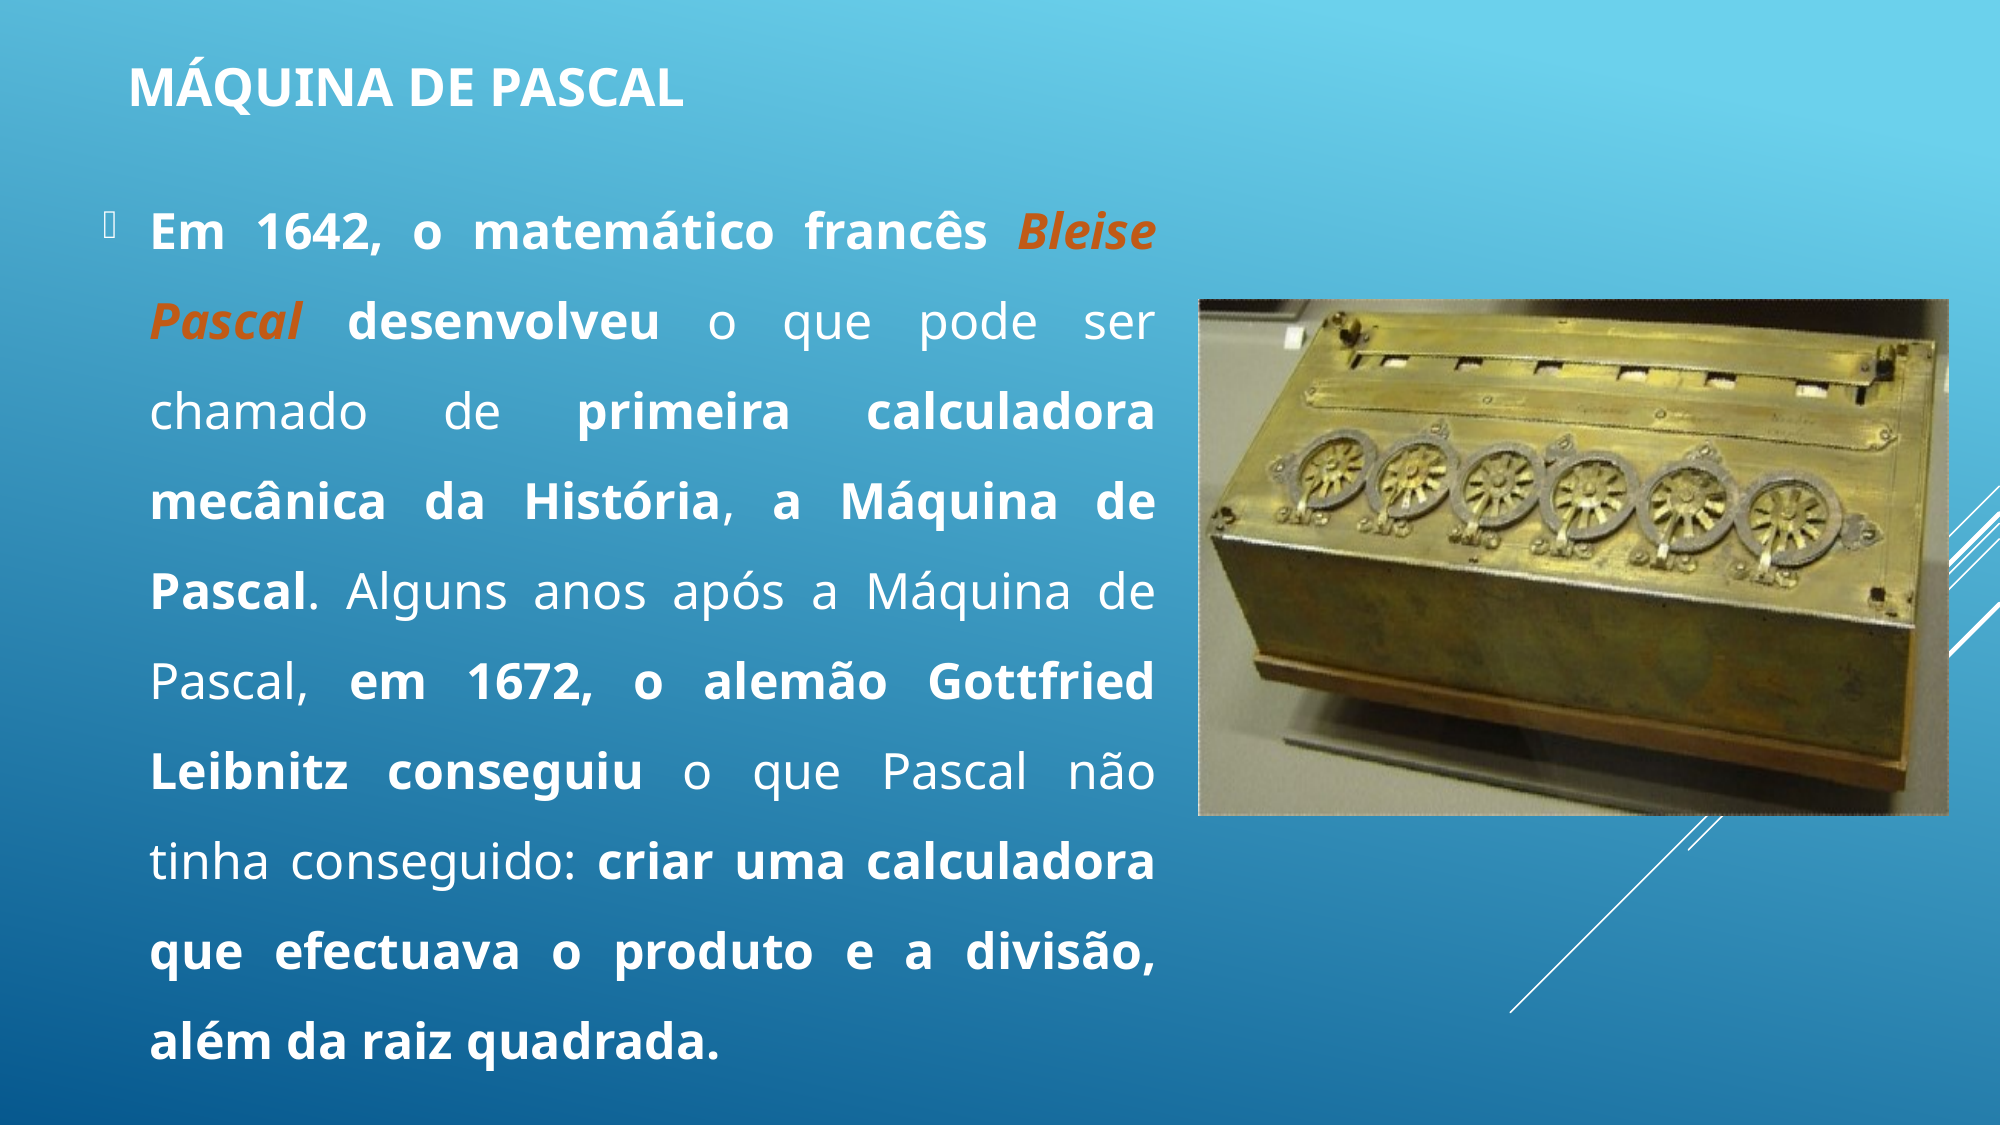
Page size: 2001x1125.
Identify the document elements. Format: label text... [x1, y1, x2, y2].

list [1197, 299, 1949, 816]
list Em 1642, o matemático francês Bleise Pascal desenvolveu o que pode ser chamado de primeira calculadora mecânica da História, a Máquina de Pascal. Alguns anos após a Máquina de Pascal, em 1672, o alemão Gottfried Leibnitz conseguiu o que Pascal não tinha conseguido: criar uma calculadora que efectuava o produto e a divisão, além da raiz quadrada. [87, 156, 1173, 1082]
title Máquina de Pascal [112, 45, 1513, 196]
